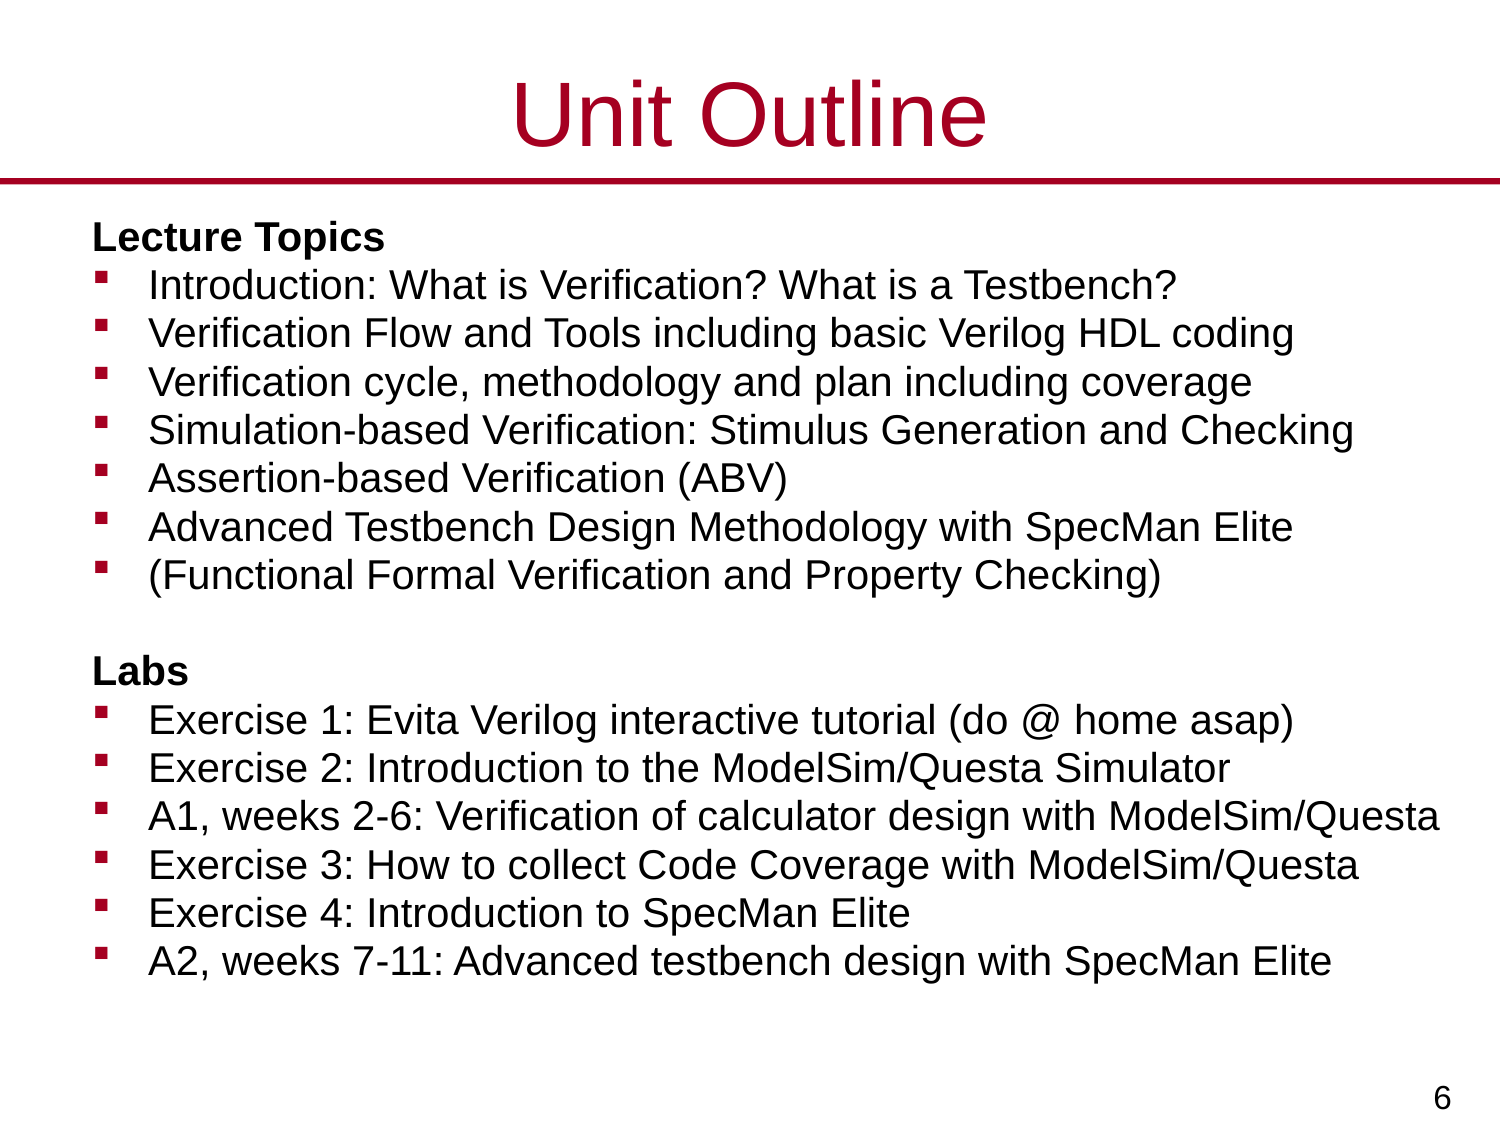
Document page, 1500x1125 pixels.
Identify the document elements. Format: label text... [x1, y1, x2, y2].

title Unit Outline [0, 44, 1500, 175]
list Lecture Topics Introduction: What is Verification? What is a Testbench? Verification Flow and Tools including basic Verilog HDL coding Verification cycle, methodology and plan including coverage Simulation-based Verification: Stimulus Generation and Checking Assertion-based Verification (ABV) Advanced Testbench Design Methodology with SpecMan Elite (Functional Formal Verification and Property Checking) Labs Exercise 1: Evita Verilog interactive tutorial (do @ home asap) Exercise 2: Introduction to the ModelSim/Questa Simulator A1, weeks 2-6: Verification of calculator design with ModelSim/Questa Exercise 3: How to collect Code Coverage with ModelSim/Questa Exercise 4: Introduction to SpecMan Elite A2, weeks 7-11: Advanced testbench design with SpecMan Elite [76, 211, 1465, 1026]
